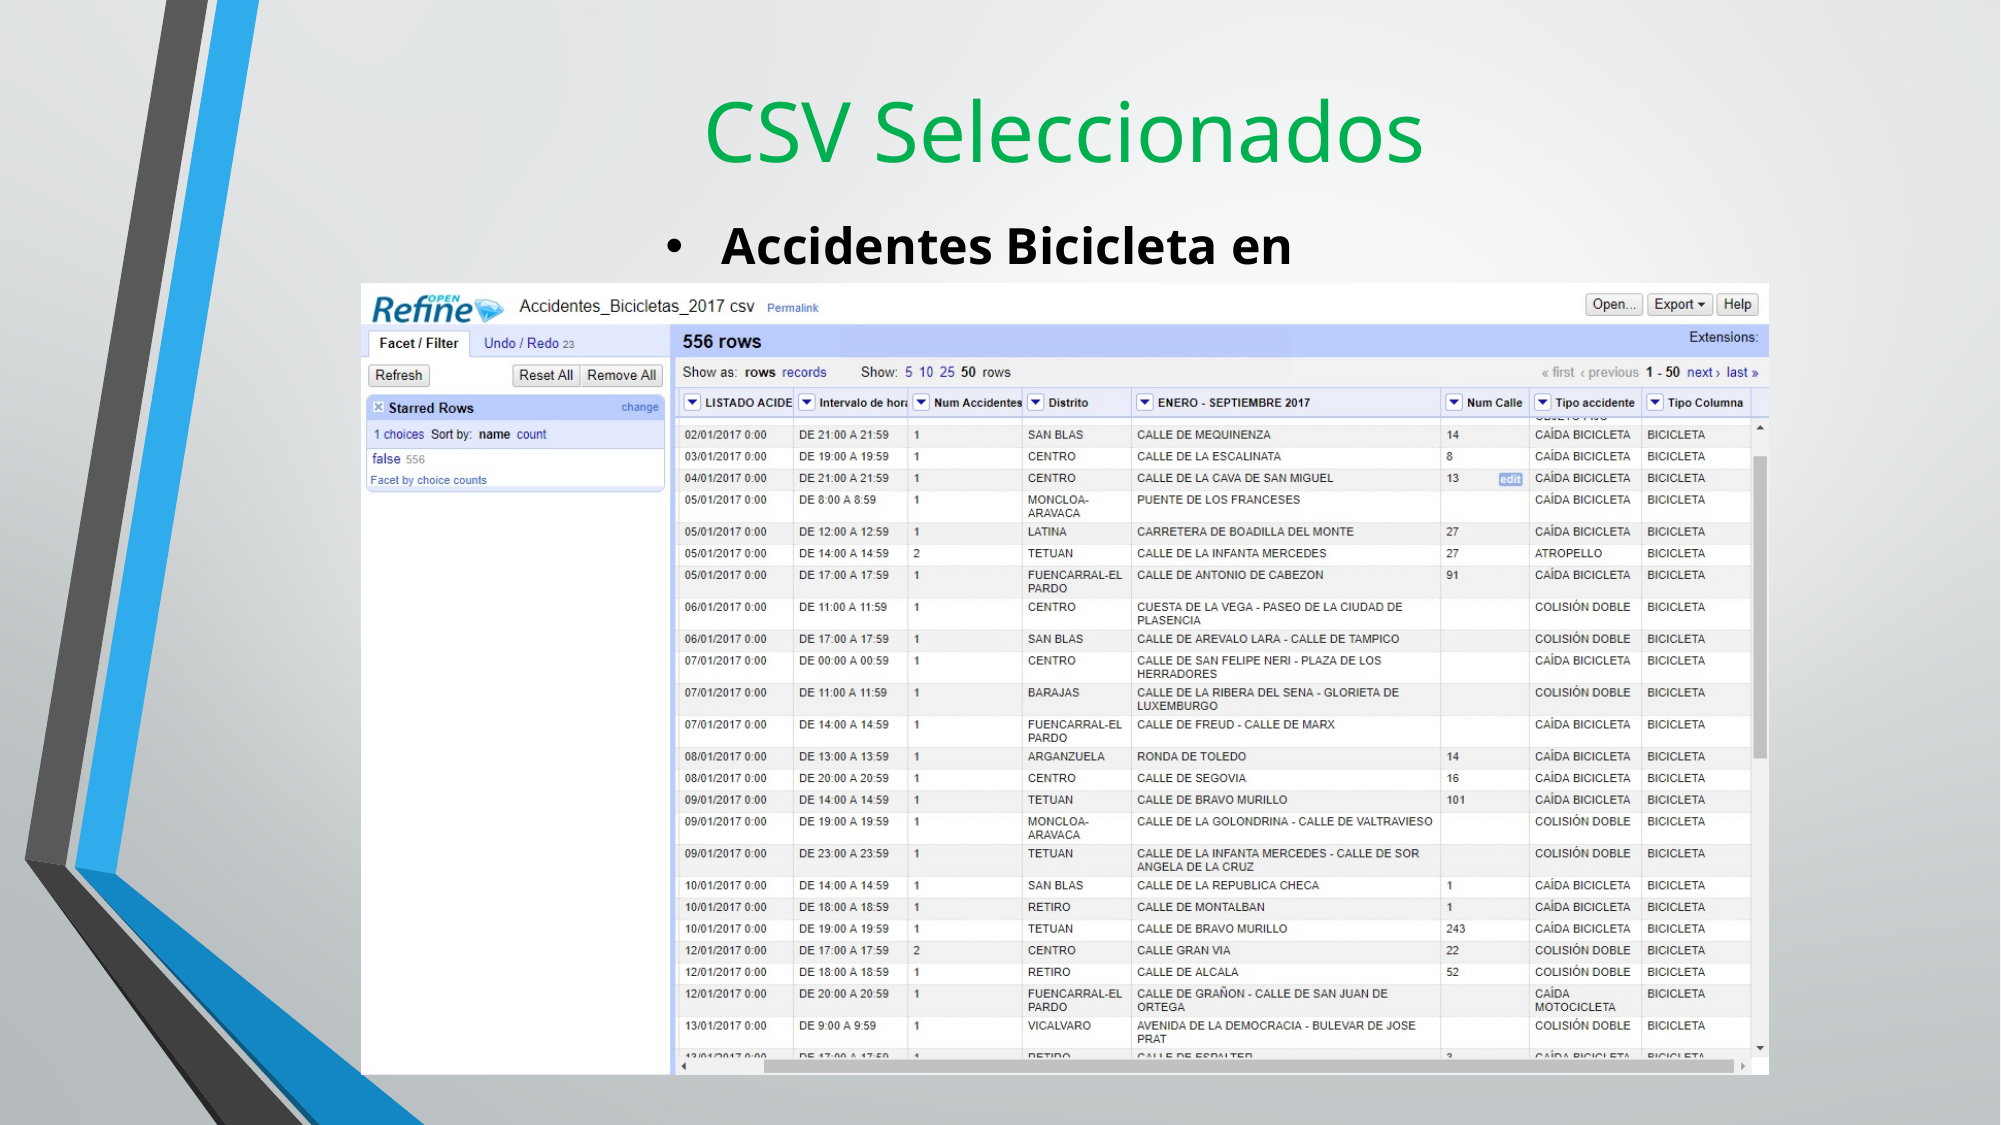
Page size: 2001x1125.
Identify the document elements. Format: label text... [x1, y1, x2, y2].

text_box Accidentes Bicicleta en Madrid [650, 207, 1480, 283]
title CSV Seleccionados [243, 50, 1887, 208]
picture [361, 283, 1770, 1076]
